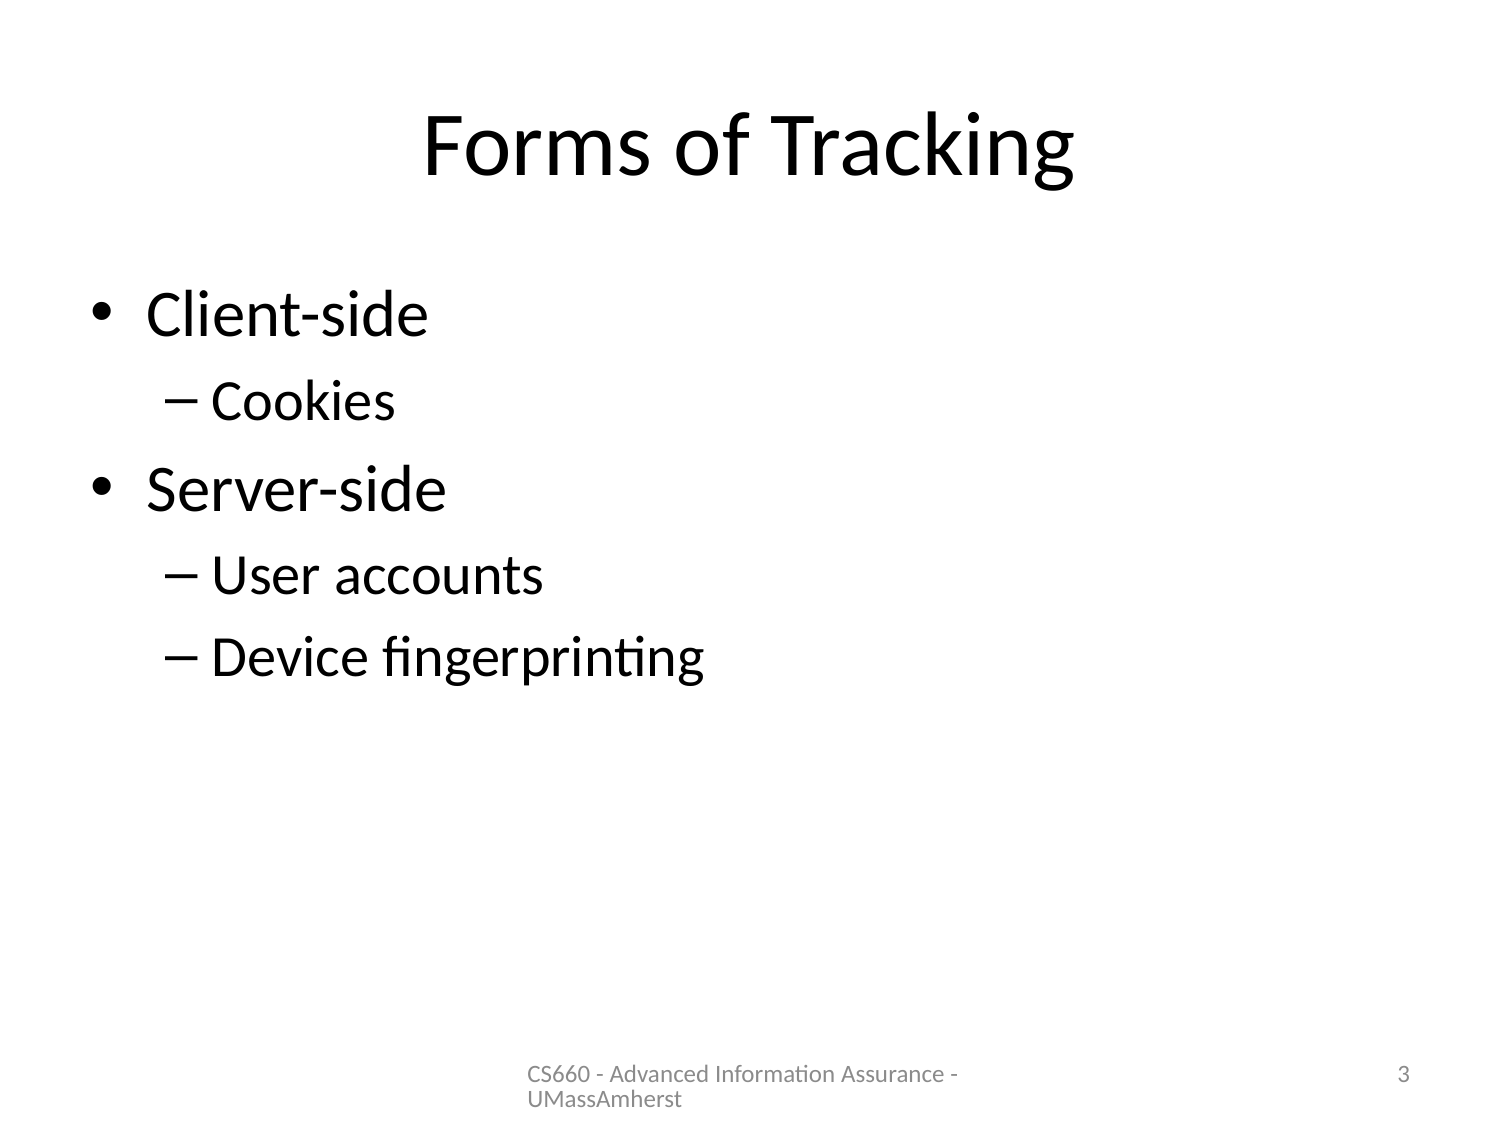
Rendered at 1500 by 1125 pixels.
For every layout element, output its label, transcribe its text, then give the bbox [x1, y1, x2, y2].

footer CS660 - Advanced Information Assurance - UMassAmherst [512, 1042, 988, 1103]
slide_number 3 [1074, 1042, 1425, 1103]
list Client-side Cookies Server-side User accounts Device fingerprinting [75, 262, 1425, 1005]
title Forms of Tracking [75, 45, 1425, 233]
